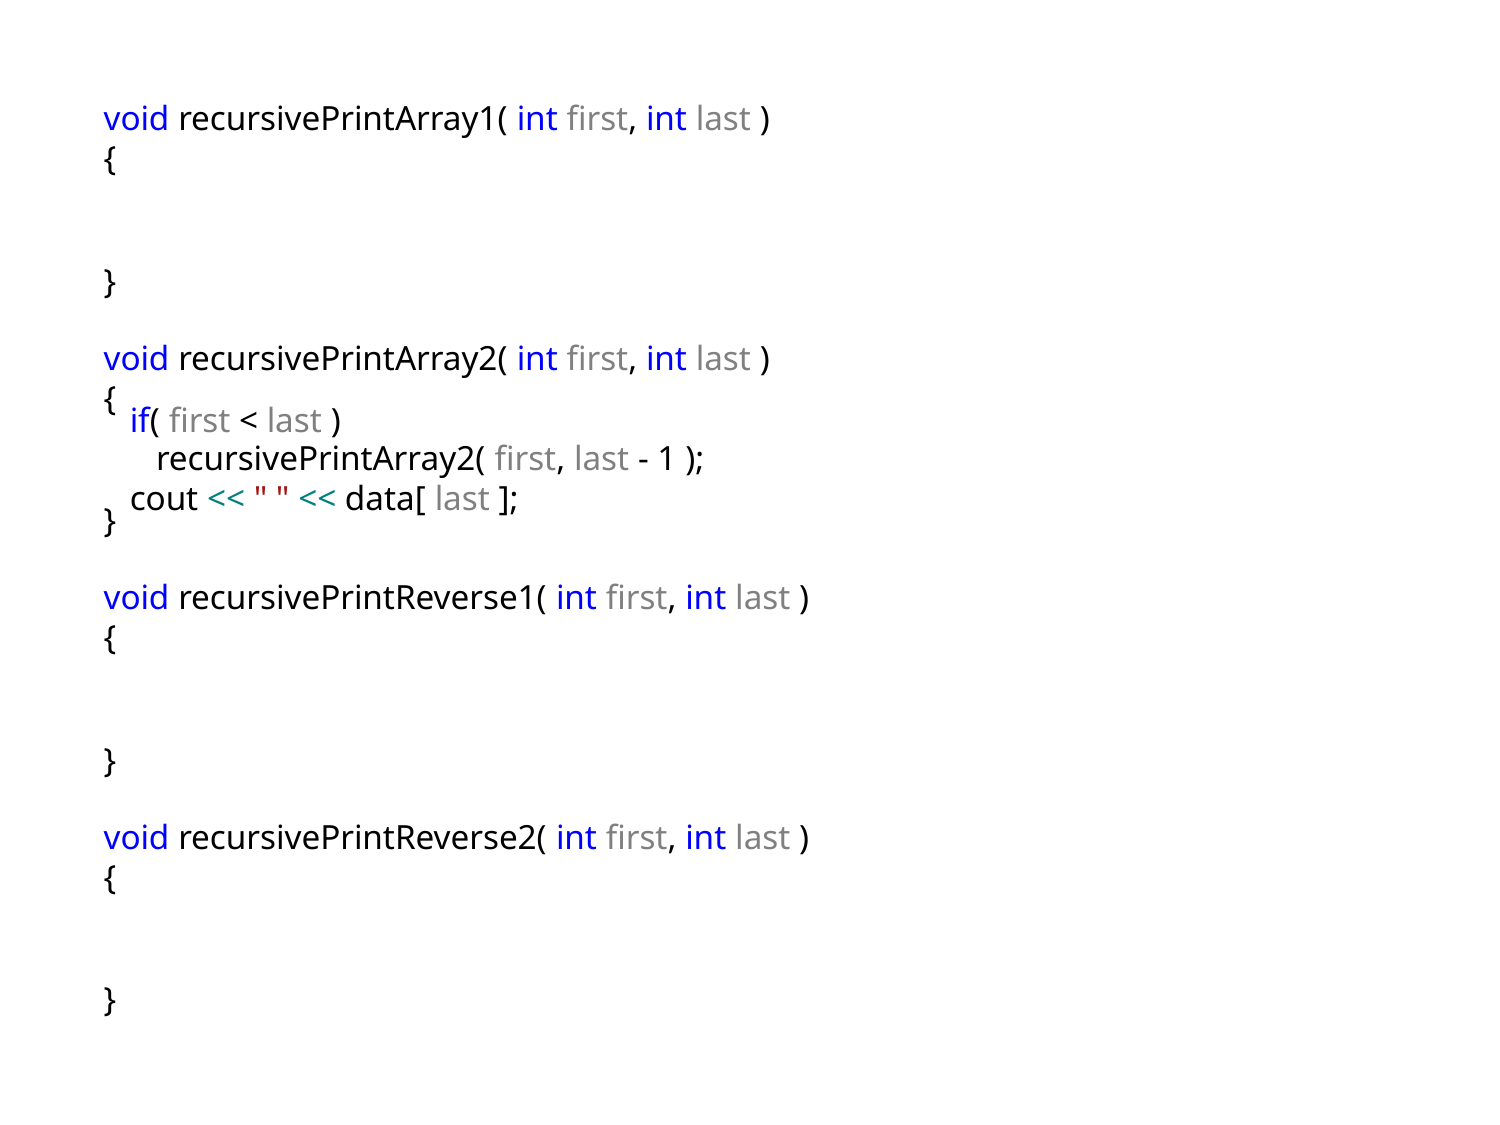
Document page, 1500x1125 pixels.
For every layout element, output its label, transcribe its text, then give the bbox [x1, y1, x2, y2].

list void recursivePrintArray1( int first, int last ) { cout << " " << data[ first ]; if( first < last ) recursivePrintArray1( first + 1, last ); } void recursivePrintArray2( int first, int last ) { if( first < last ) recursivePrintArray2( first, last - 1 ); cout << " " << data[ last ]; } void recursivePrintReverse1( int first, int last ) { cout << " " << data[ last ]; if( first < last ) recursivePrintReverse1( first, last - 1 ); } void recursivePrintReverse2( int first, int last ) { if( first < last ) recursivePrintReverse2( first + 1, last ); cout << " " << data[ first ]; } [88, 89, 1129, 1036]
